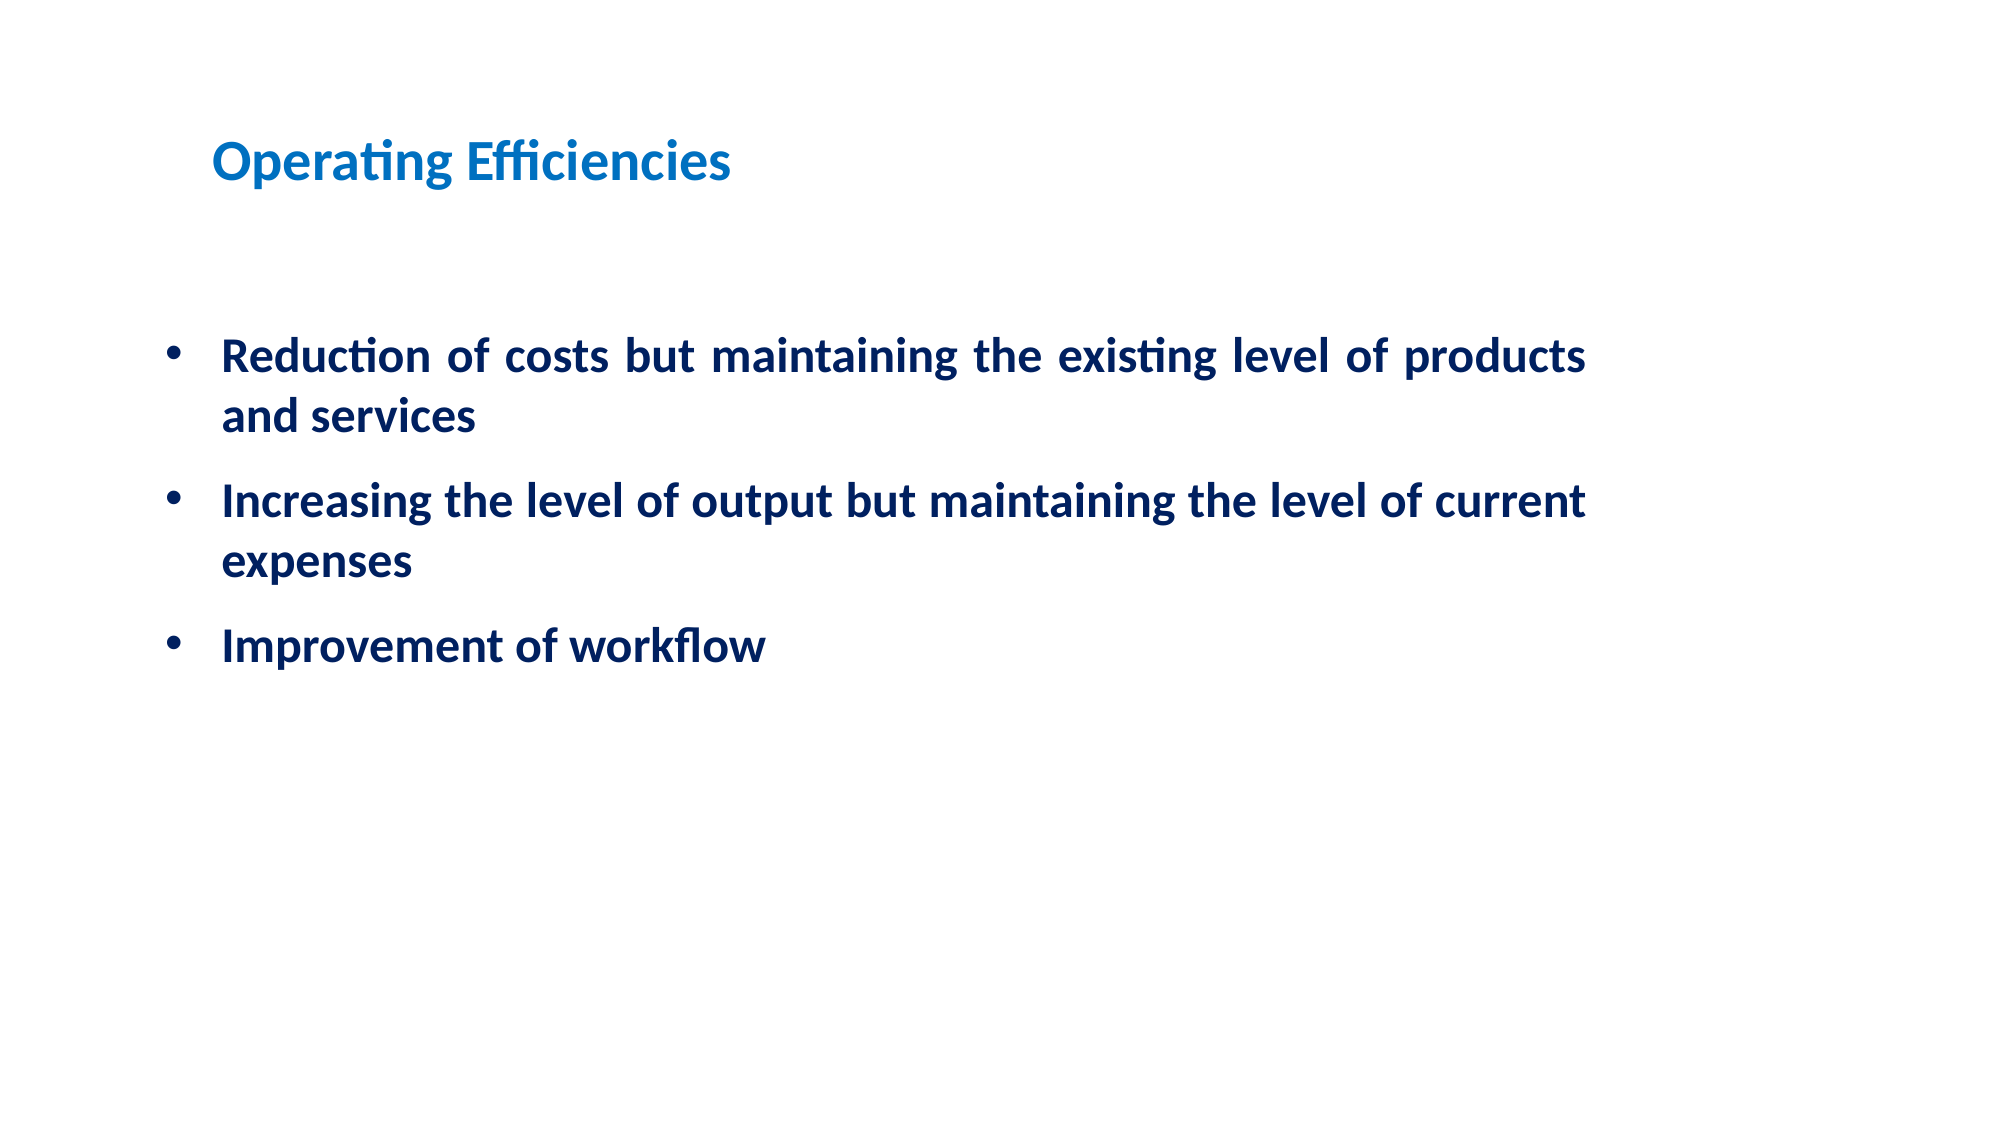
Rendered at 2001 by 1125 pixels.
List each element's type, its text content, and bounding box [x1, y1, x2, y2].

text_box Reduction of costs but maintaining the existing level of products and services Increasing the level of output but maintaining the level of current expenses Improvement of workflow [150, 315, 1603, 1125]
text_box Operating Efficiencies [197, 114, 1724, 200]
